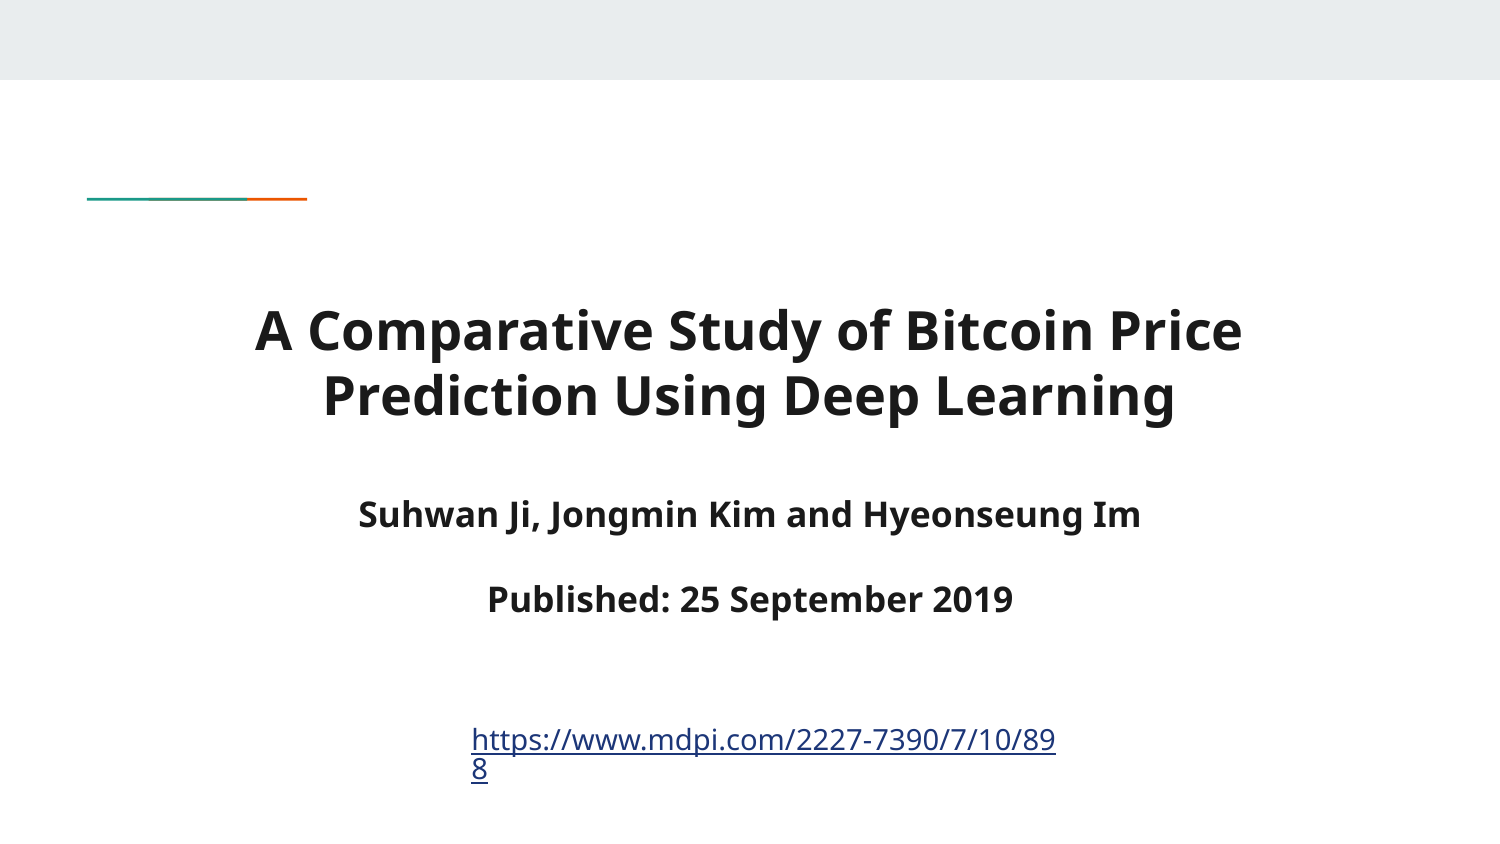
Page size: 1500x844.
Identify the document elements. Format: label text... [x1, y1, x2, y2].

text_box https://www.mdpi.com/2227-7390/7/10/898 [456, 706, 1086, 776]
title A Comparative Study of Bitcoin Price Prediction Using Deep Learning Suhwan Ji, Jongmin Kim and Hyeonseung Im Published: 25 September 2019 [119, 216, 1381, 659]
